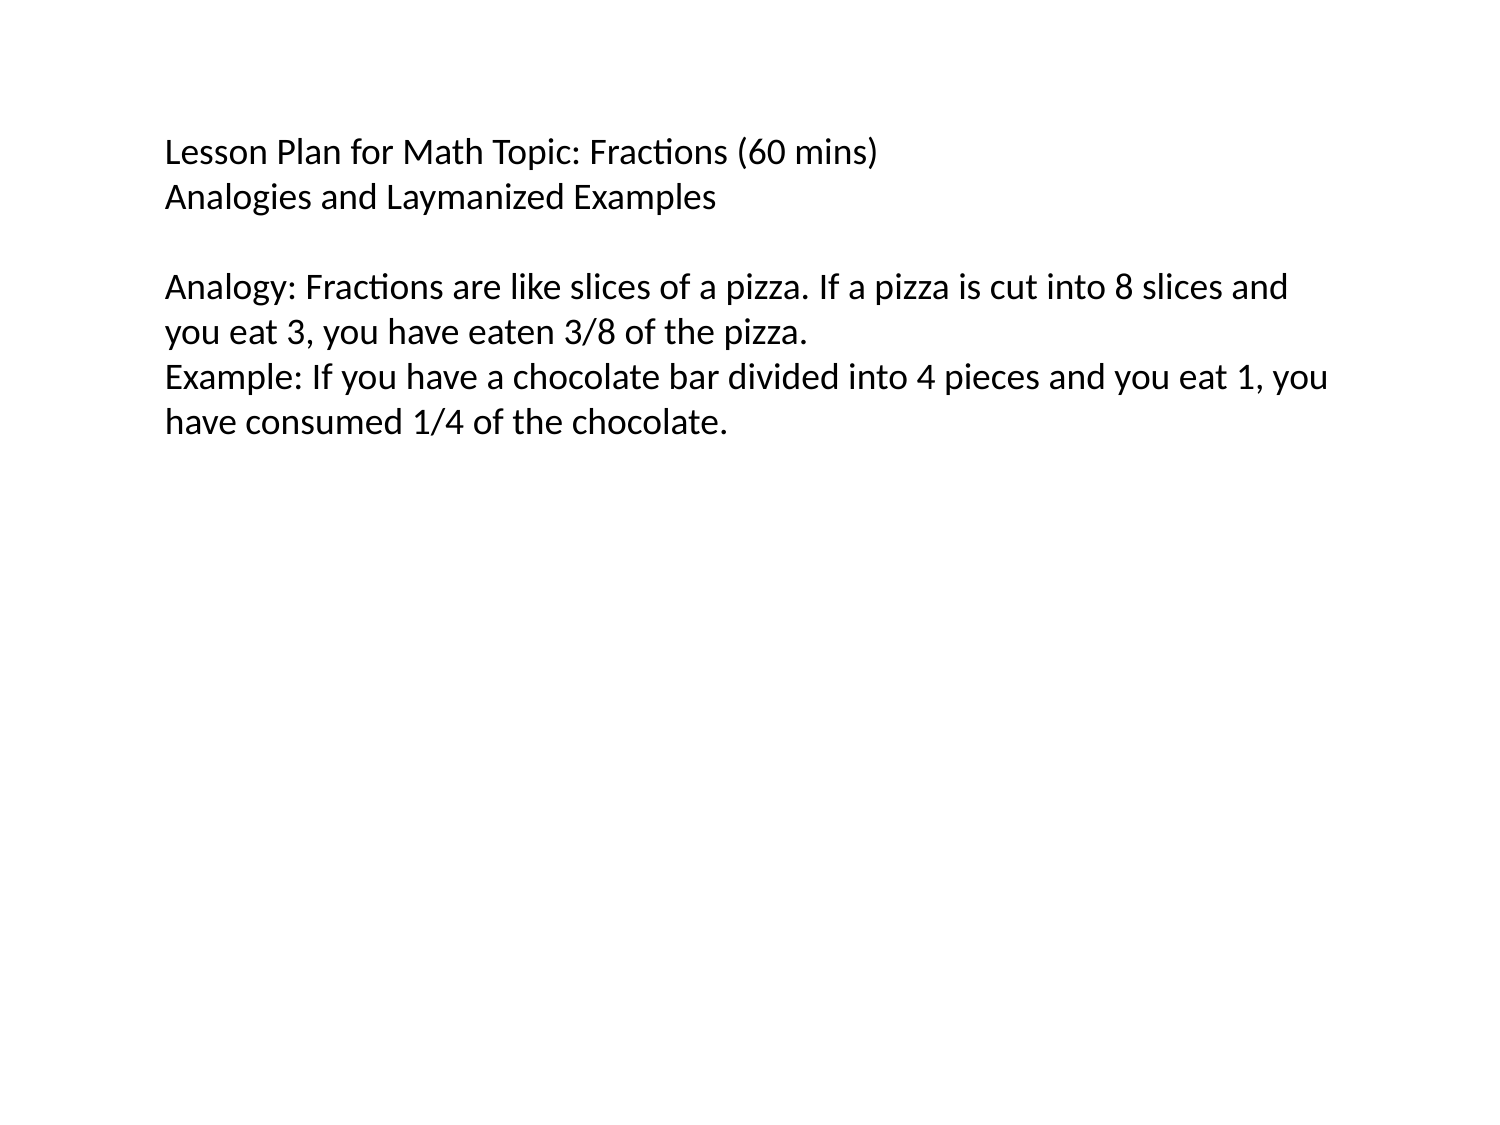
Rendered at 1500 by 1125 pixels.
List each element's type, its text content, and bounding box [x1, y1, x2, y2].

text_box Lesson Plan for Math Topic: Fractions (60 mins) Analogies and Laymanized Examples Analogy: Fractions are like slices of a pizza. If a pizza is cut into 8 slices and you eat 3, you have eaten 3/8 of the pizza. Example: If you have a chocolate bar divided into 4 pieces and you eat 1, you have consumed 1/4 of the chocolate. [149, 74, 1350, 540]
